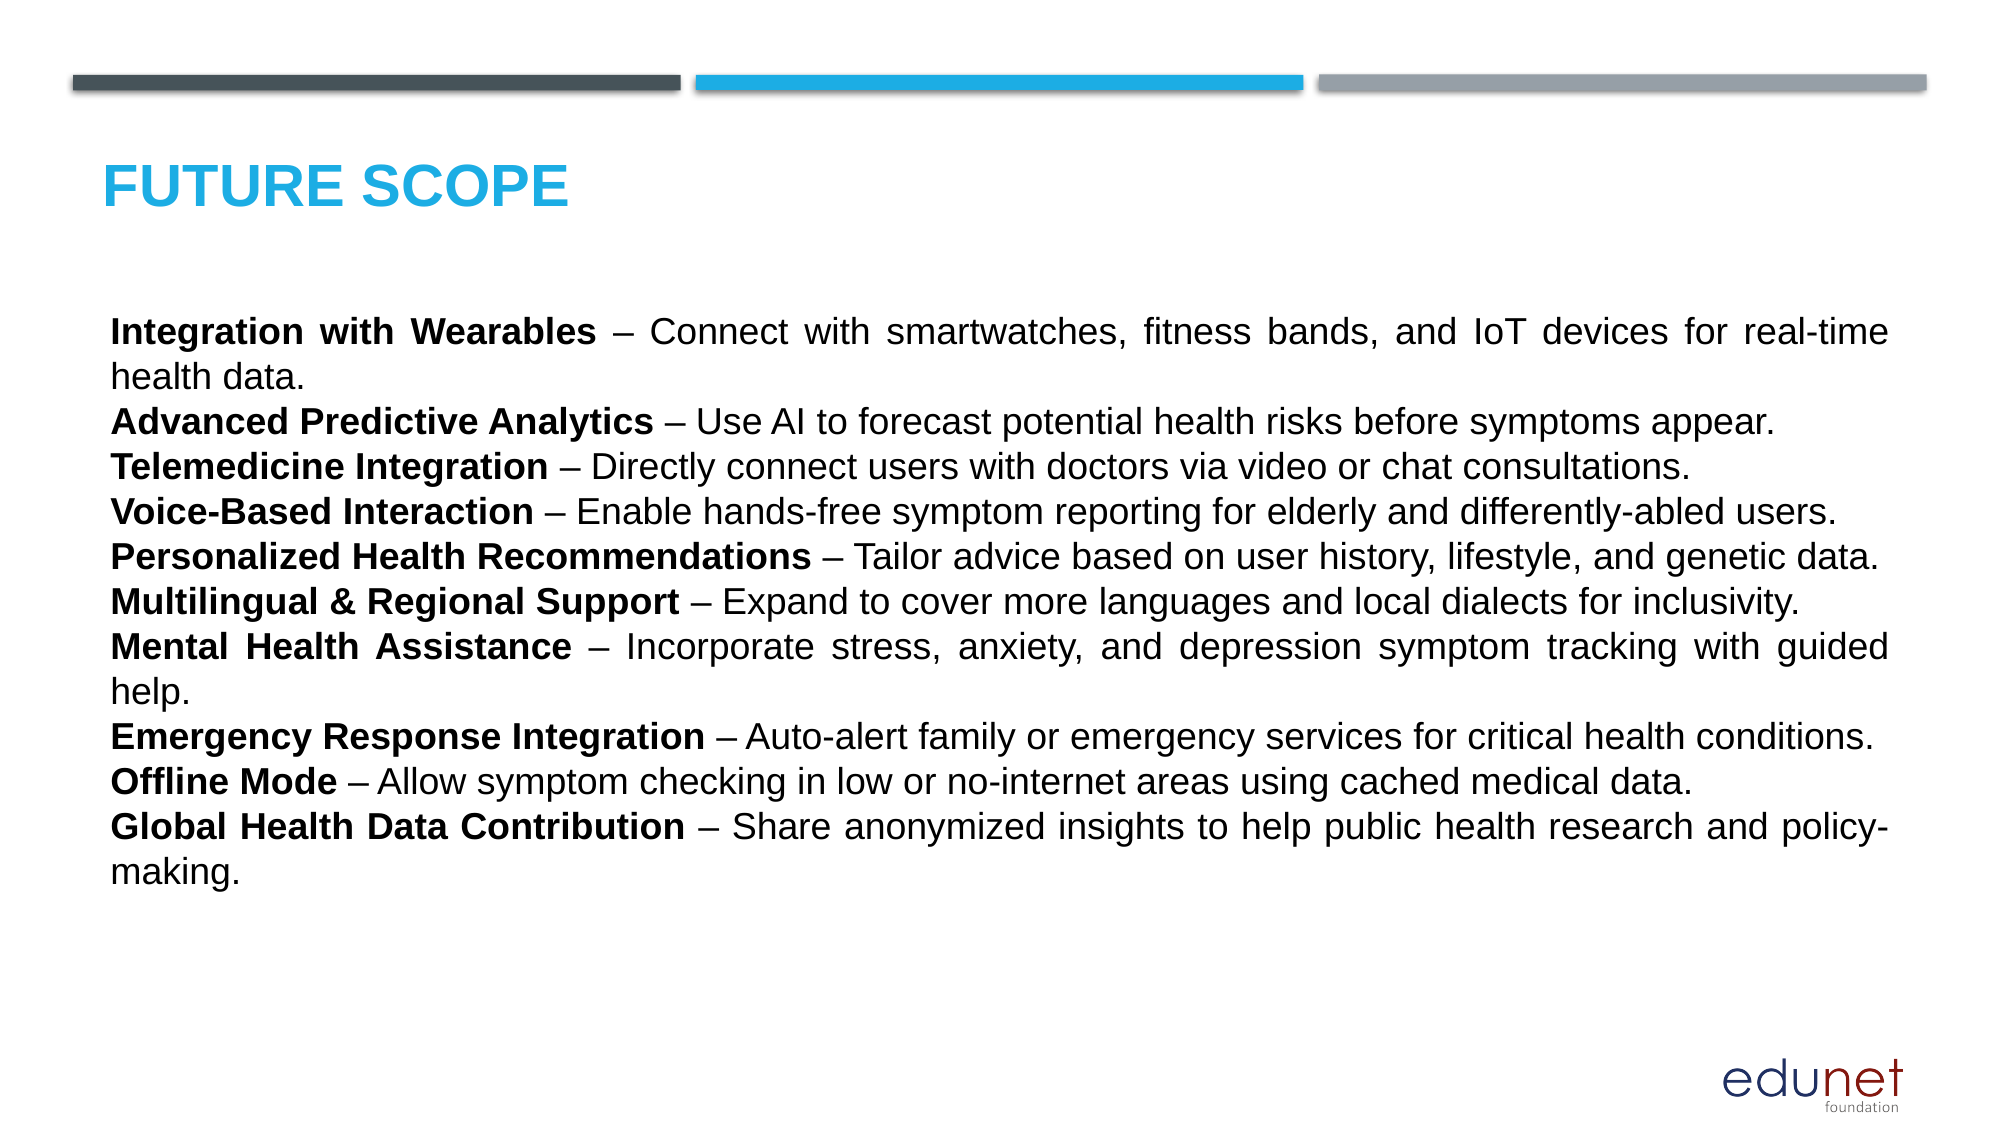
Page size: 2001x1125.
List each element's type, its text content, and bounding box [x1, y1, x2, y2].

text_box Future scope [87, 138, 1898, 226]
list Integration with Wearables – Connect with smartwatches, fitness bands, and IoT devices for real-time health data. Advanced Predictive Analytics – Use AI to forecast potential health risks before symptoms appear. Telemedicine Integration – Directly connect users with doctors via video or chat consultations. Voice-Based Interaction – Enable hands-free symptom reporting for elderly and differently-abled users. Personalized Health Recommendations – Tailor advice based on user history, lifestyle, and genetic data. Multilingual & Regional Support – Expand to cover more languages and local dialects for inclusivity. Mental Health Assistance – Incorporate stress, anxiety, and depression symptom tracking with guided help. Emergency Response Integration – Auto-alert family or emergency services for critical health conditions. Offline Mode – Allow symptom checking in low or no-internet areas using cached medical data. Global Health Data Contribution – Share anonymized insights to help public health research and policy-making. [95, 249, 1905, 945]
picture [1719, 1056, 1905, 1116]
